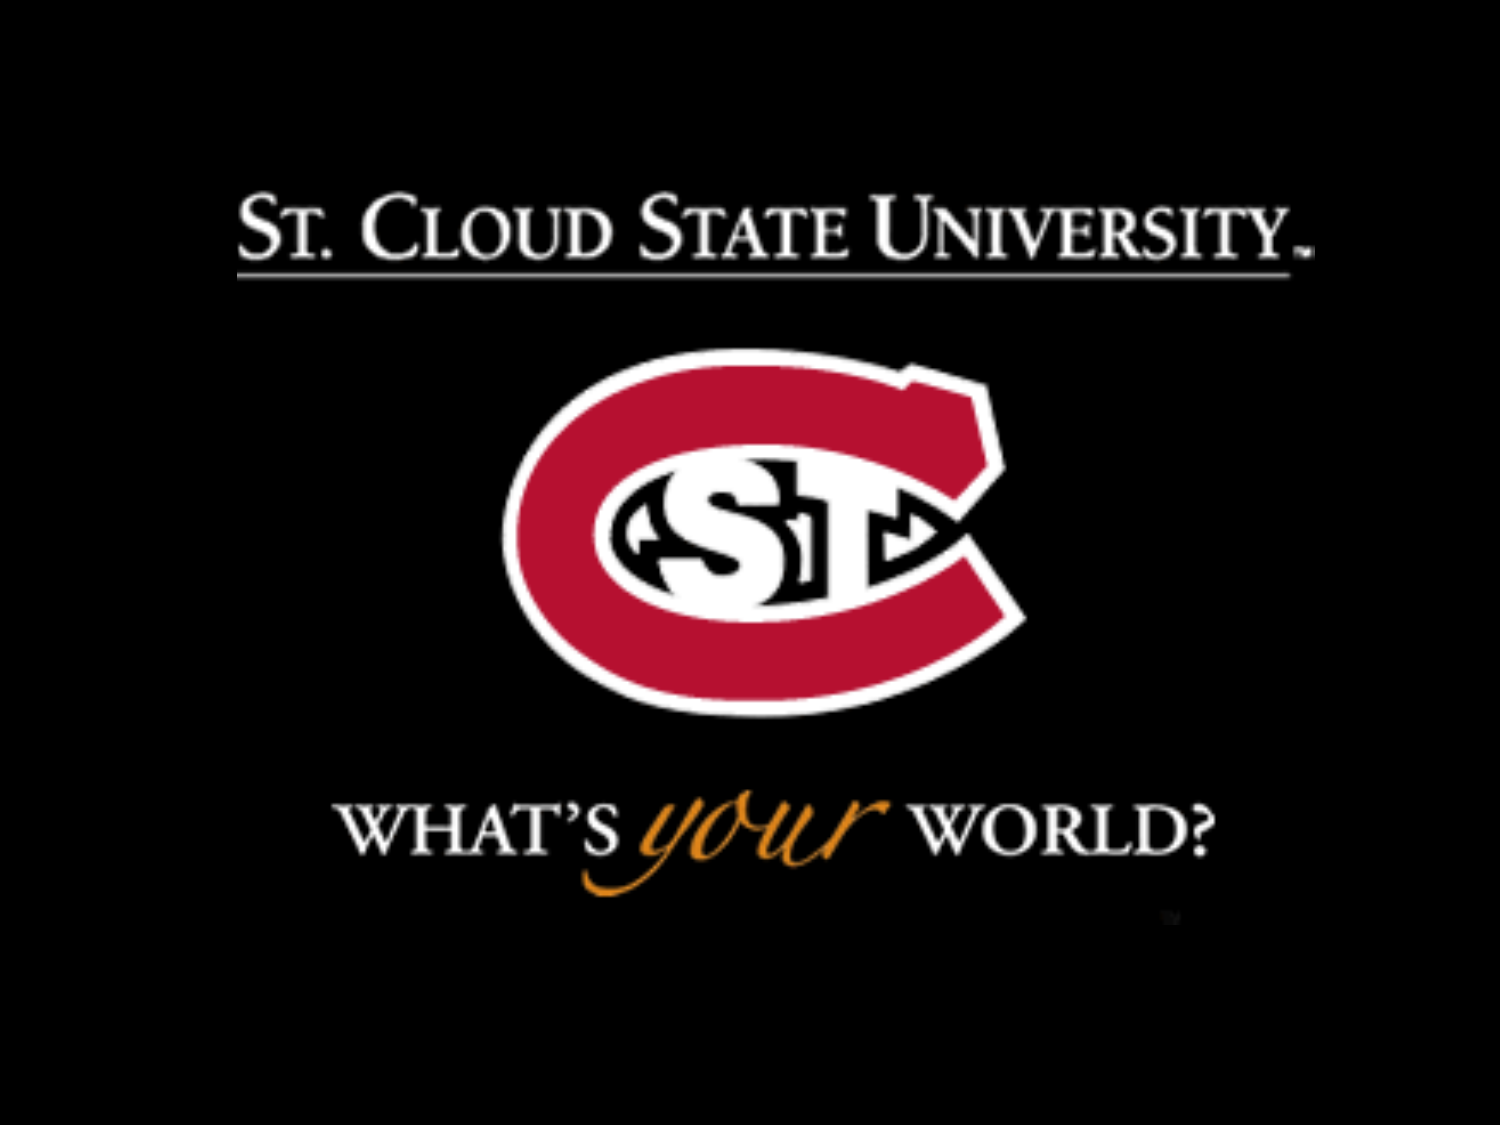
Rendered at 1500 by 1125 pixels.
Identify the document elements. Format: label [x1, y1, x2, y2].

picture [237, 124, 1315, 926]
